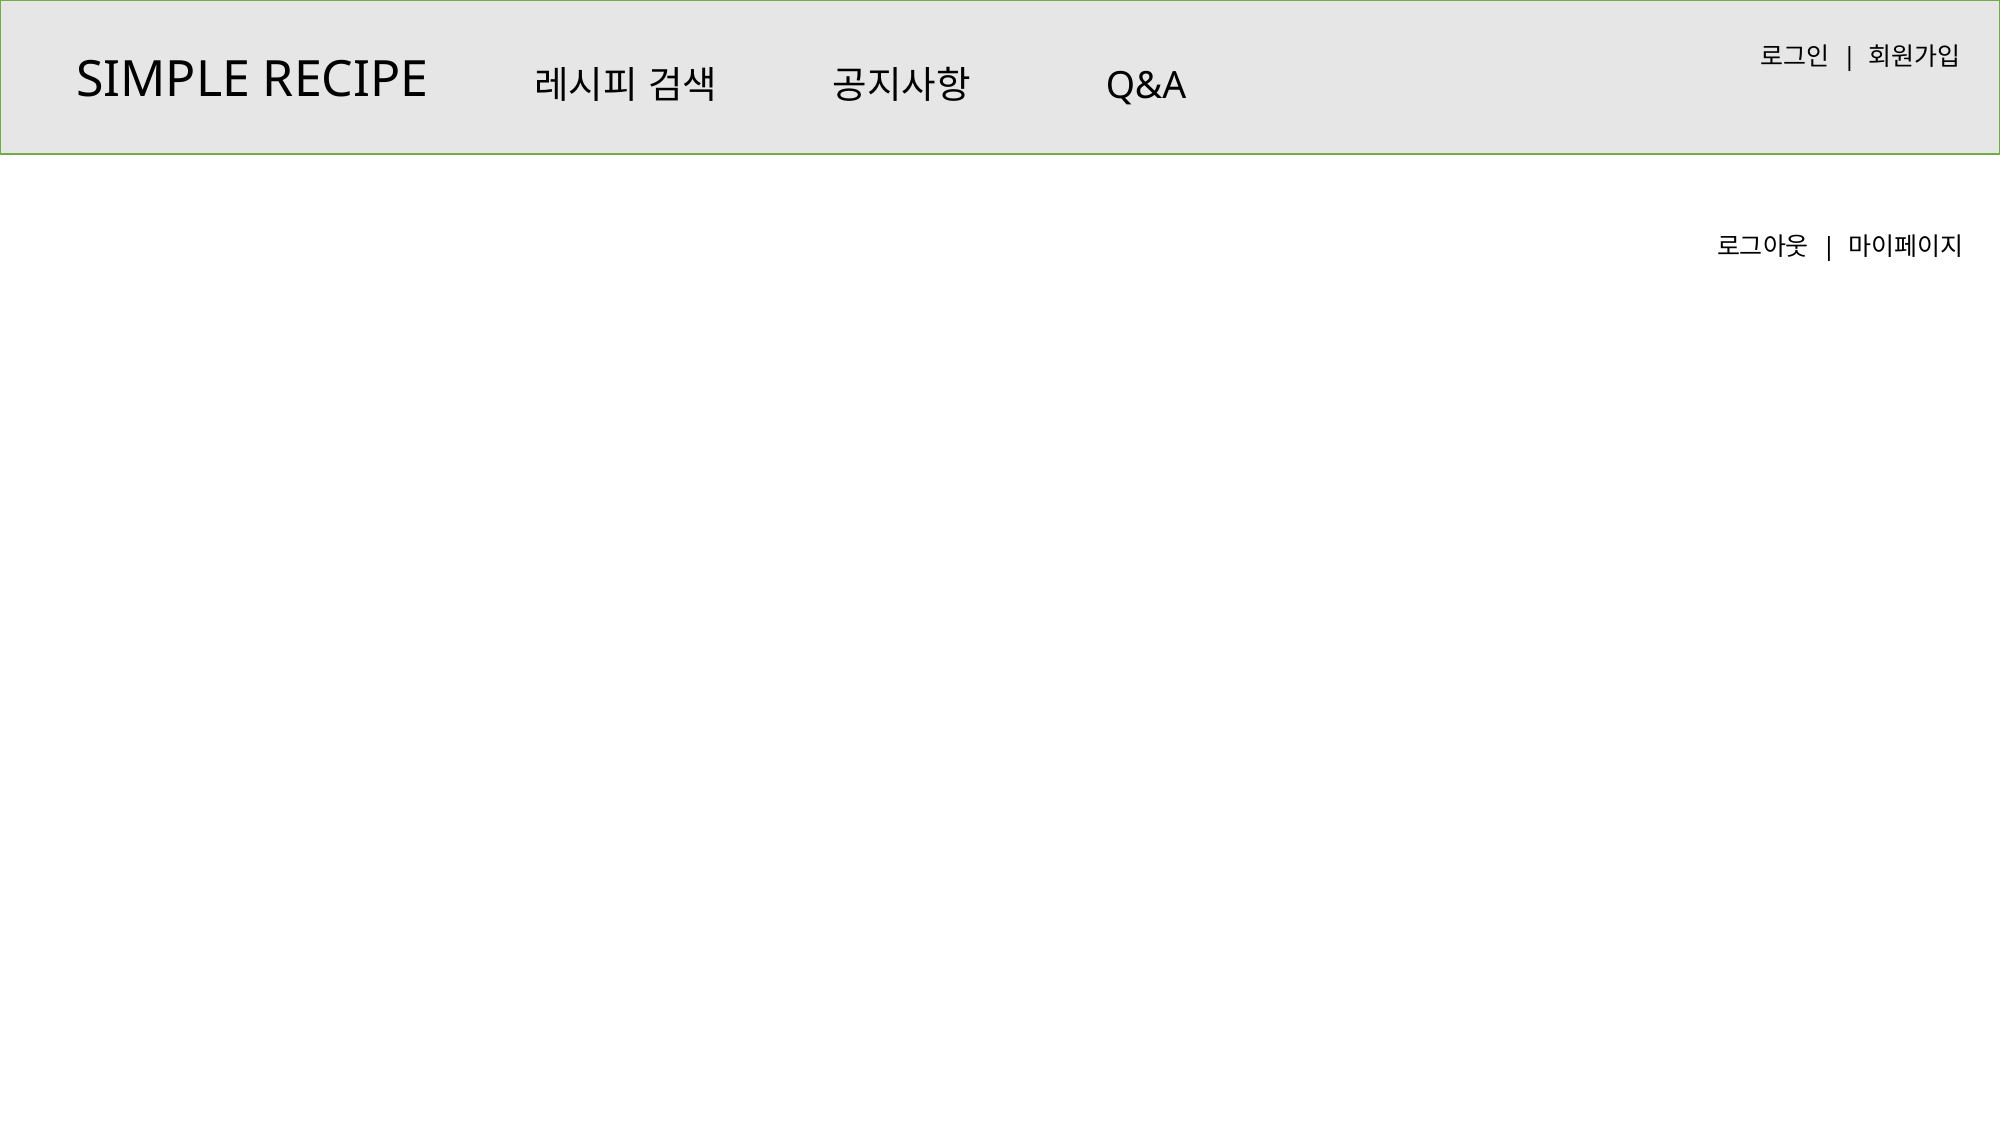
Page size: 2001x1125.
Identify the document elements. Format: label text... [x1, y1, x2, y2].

text_box [0, 0, 2000, 155]
text_box 로그인 | 회원가입 [1554, 32, 1976, 78]
text_box 레시피 검색 공지사항 Q&A [519, 53, 1552, 114]
text_box SIMPLE RECIPE [48, 39, 457, 115]
text_box 로그아웃 | 마이페이지 [1557, 223, 1979, 269]
